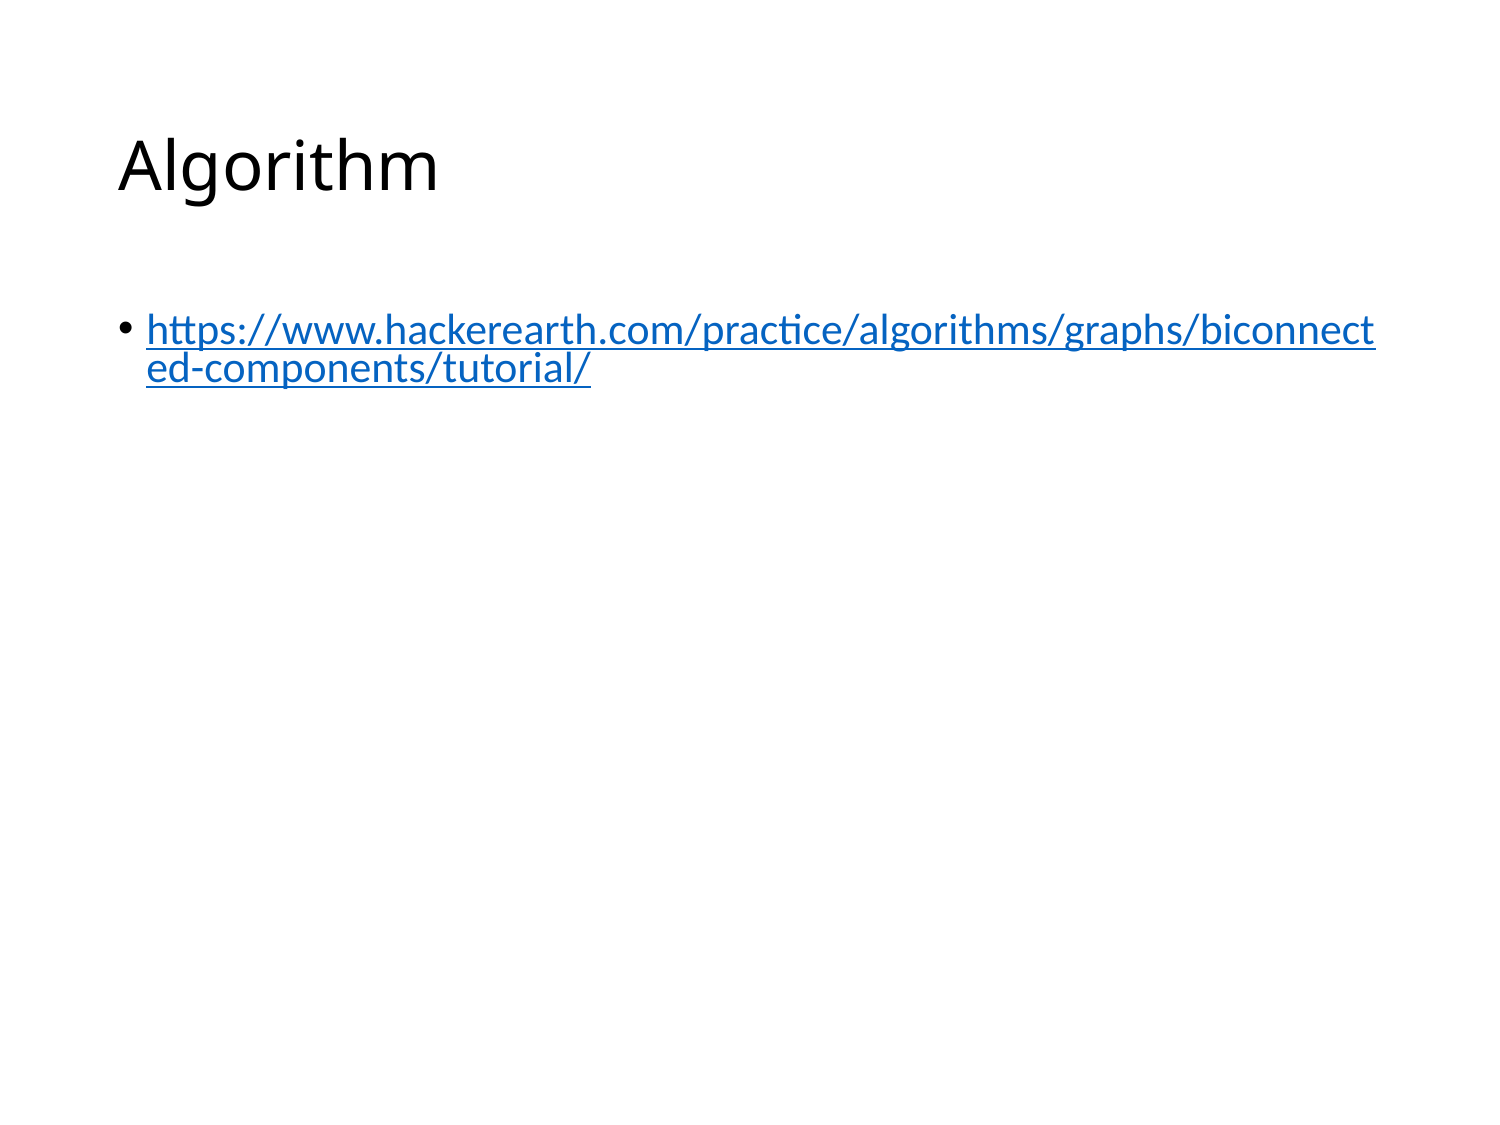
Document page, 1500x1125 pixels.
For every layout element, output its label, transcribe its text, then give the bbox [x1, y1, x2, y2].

list https://www.hackerearth.com/practice/algorithms/graphs/biconnected-components/tutorial/ [103, 299, 1397, 1014]
title Algorithm [103, 59, 1397, 278]
